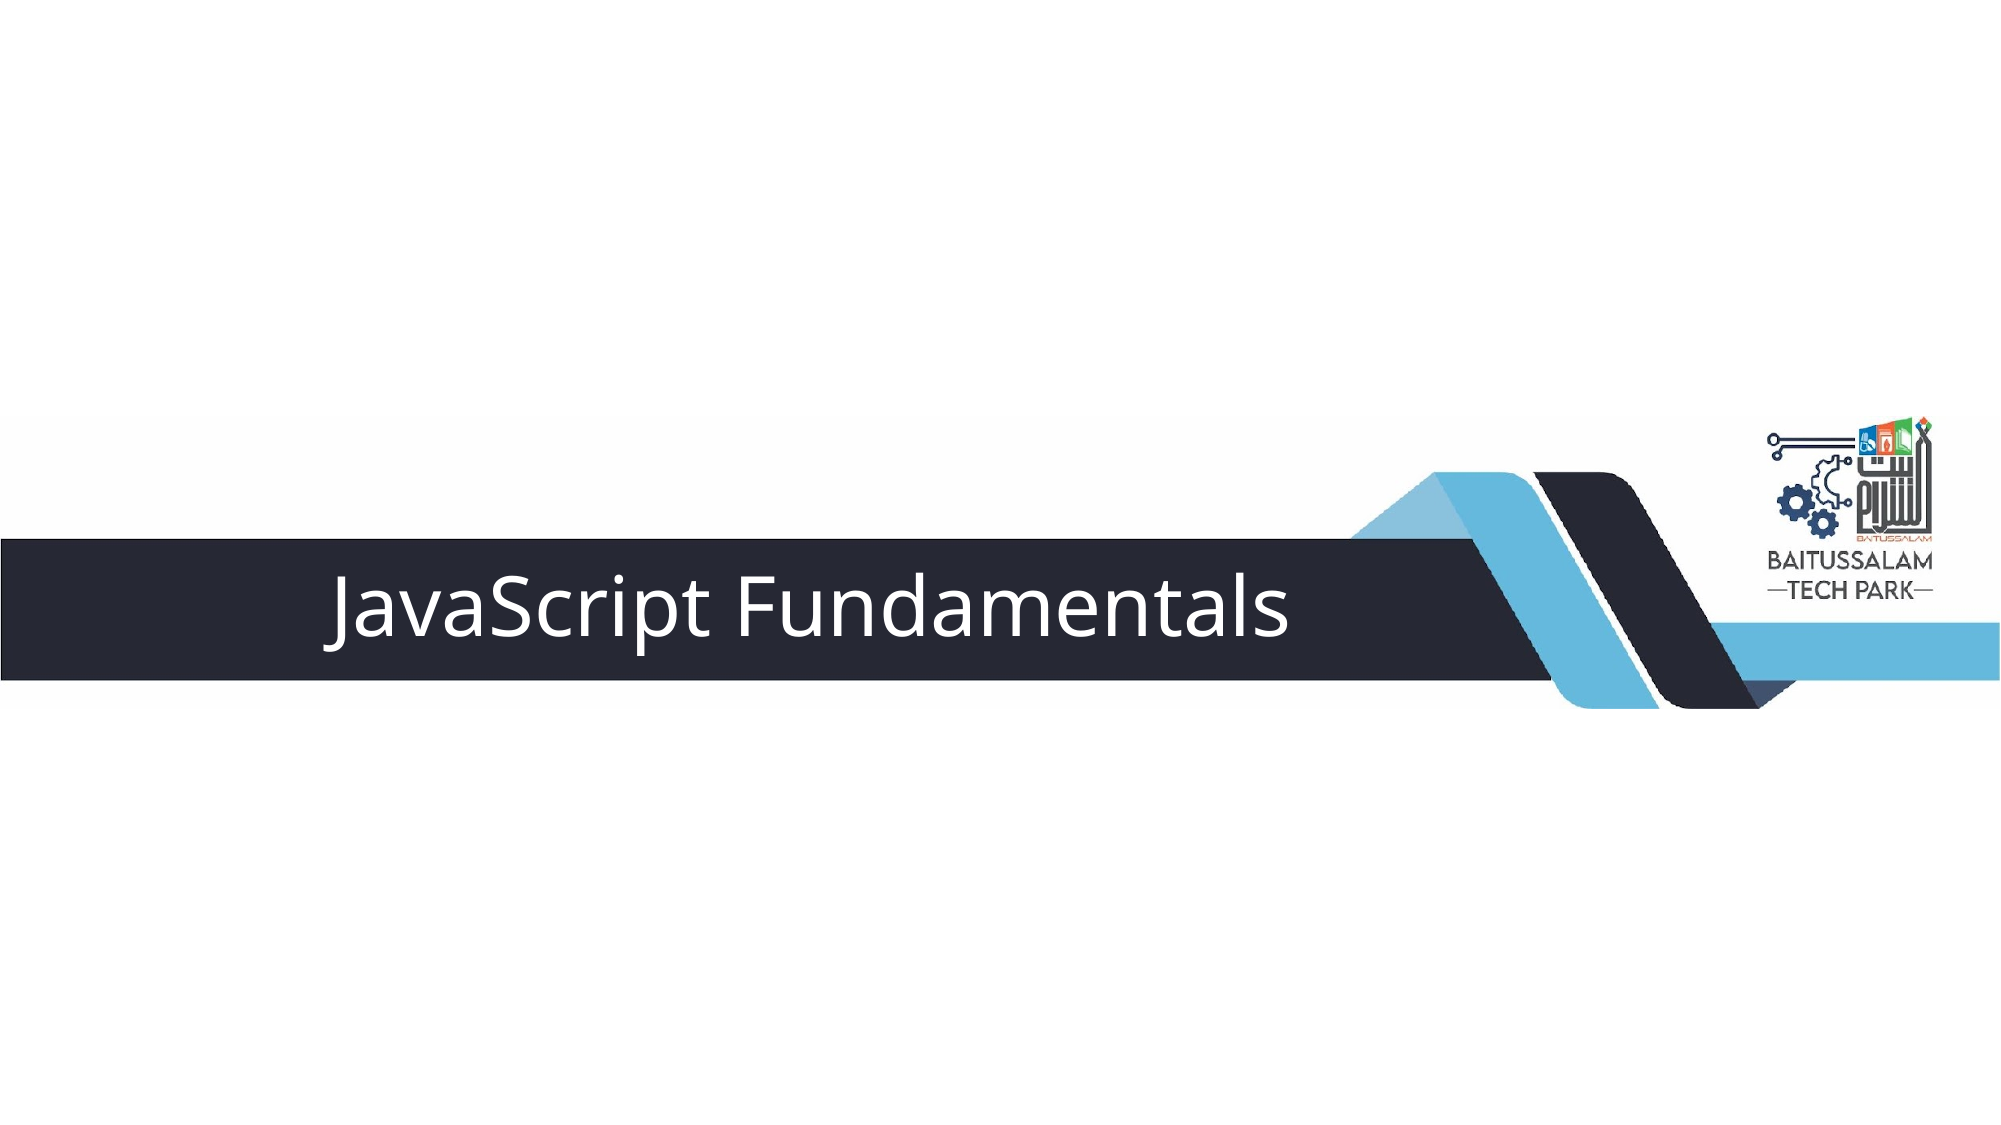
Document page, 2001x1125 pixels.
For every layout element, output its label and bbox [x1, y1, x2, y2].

picture [0, 416, 2000, 709]
